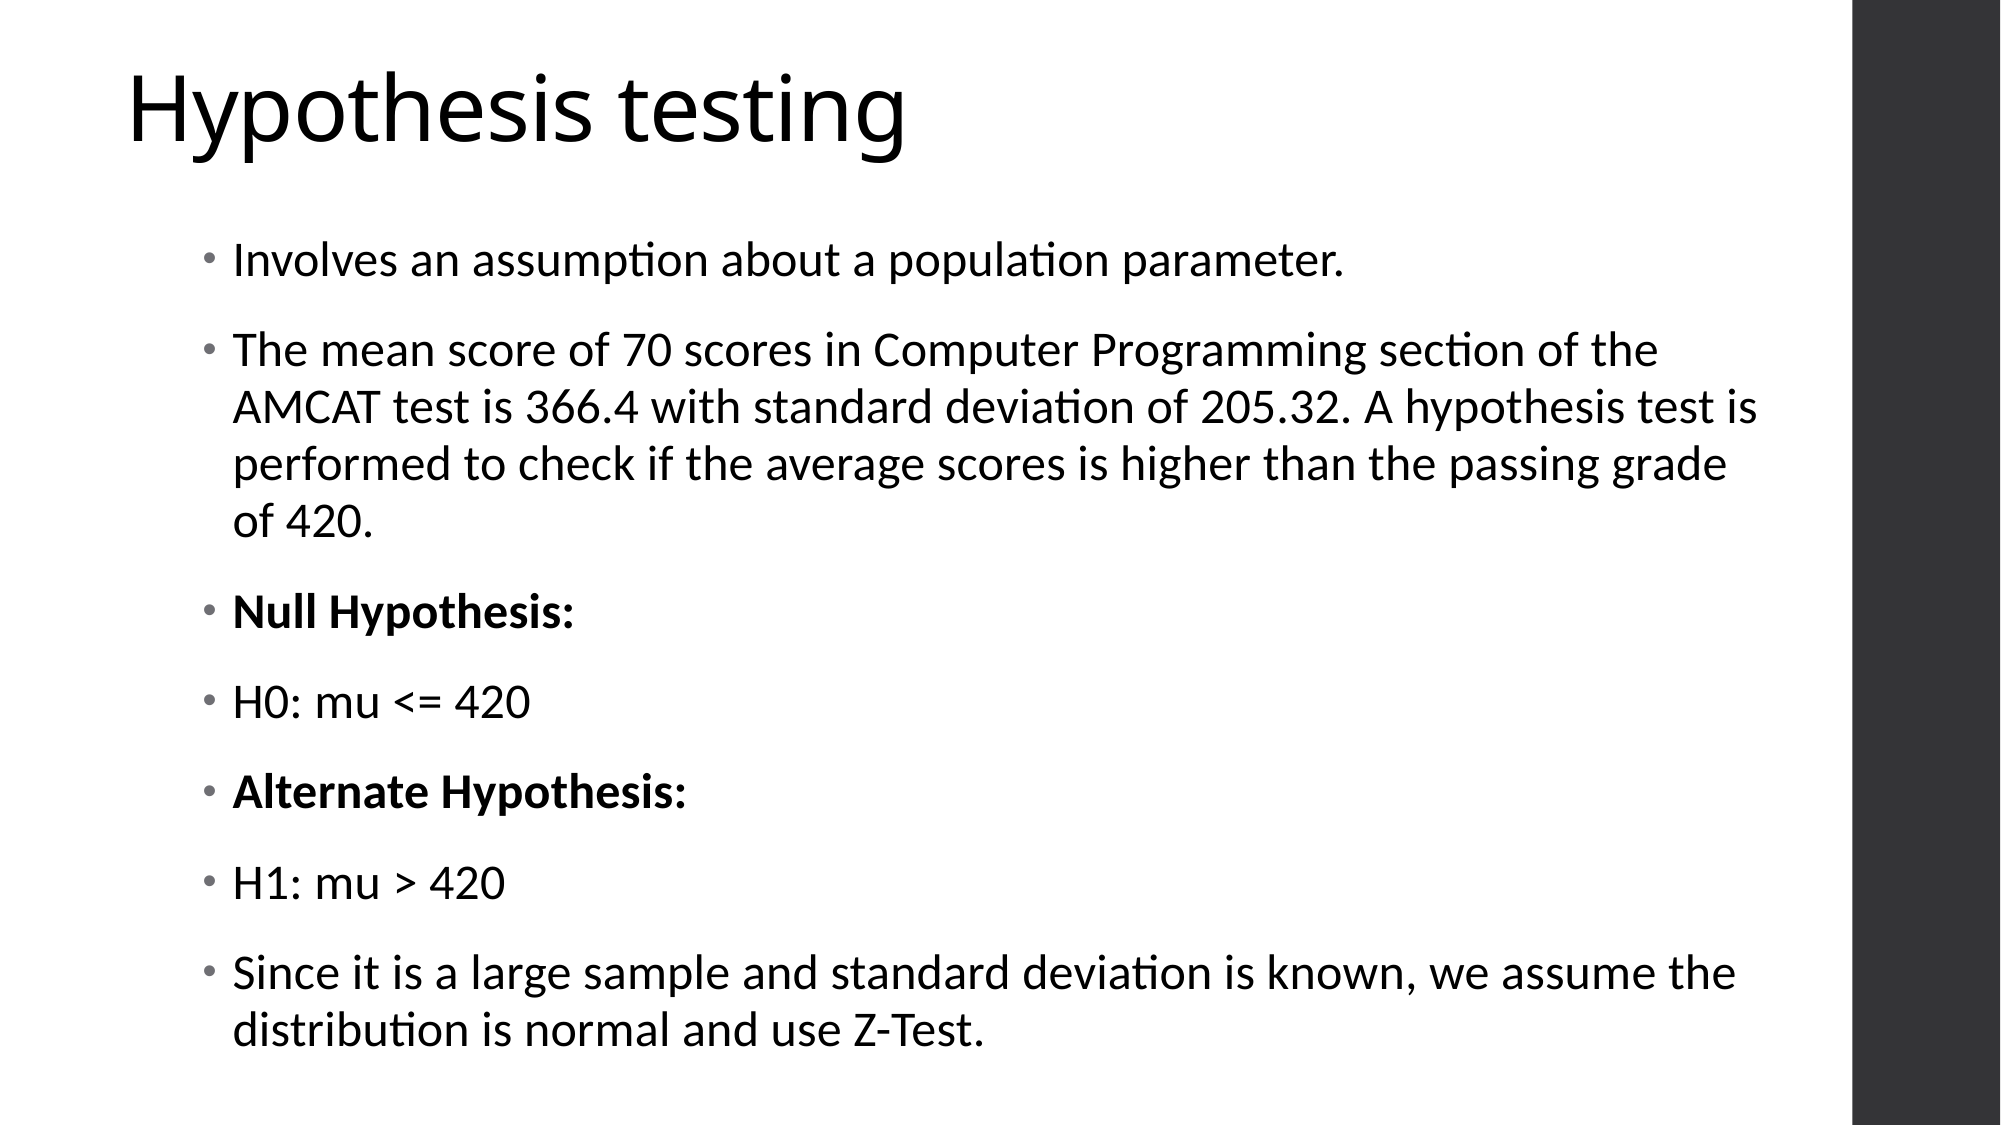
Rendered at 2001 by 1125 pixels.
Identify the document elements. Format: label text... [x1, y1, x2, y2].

list Involves an assumption about a population parameter. The mean score of 70 scores in Computer Programming section of the AMCAT test is 366.4 with standard deviation of 205.32. A hypothesis test is performed to check if the average scores is higher than the passing grade of 420. Null Hypothesis: H0: mu <= 420 Alternate Hypothesis: H1: mu > 420 Since it is a large sample and standard deviation is known, we assume the distribution is normal and use Z-Test. [187, 223, 1788, 1075]
title Hypothesis testing [110, 50, 1602, 169]
